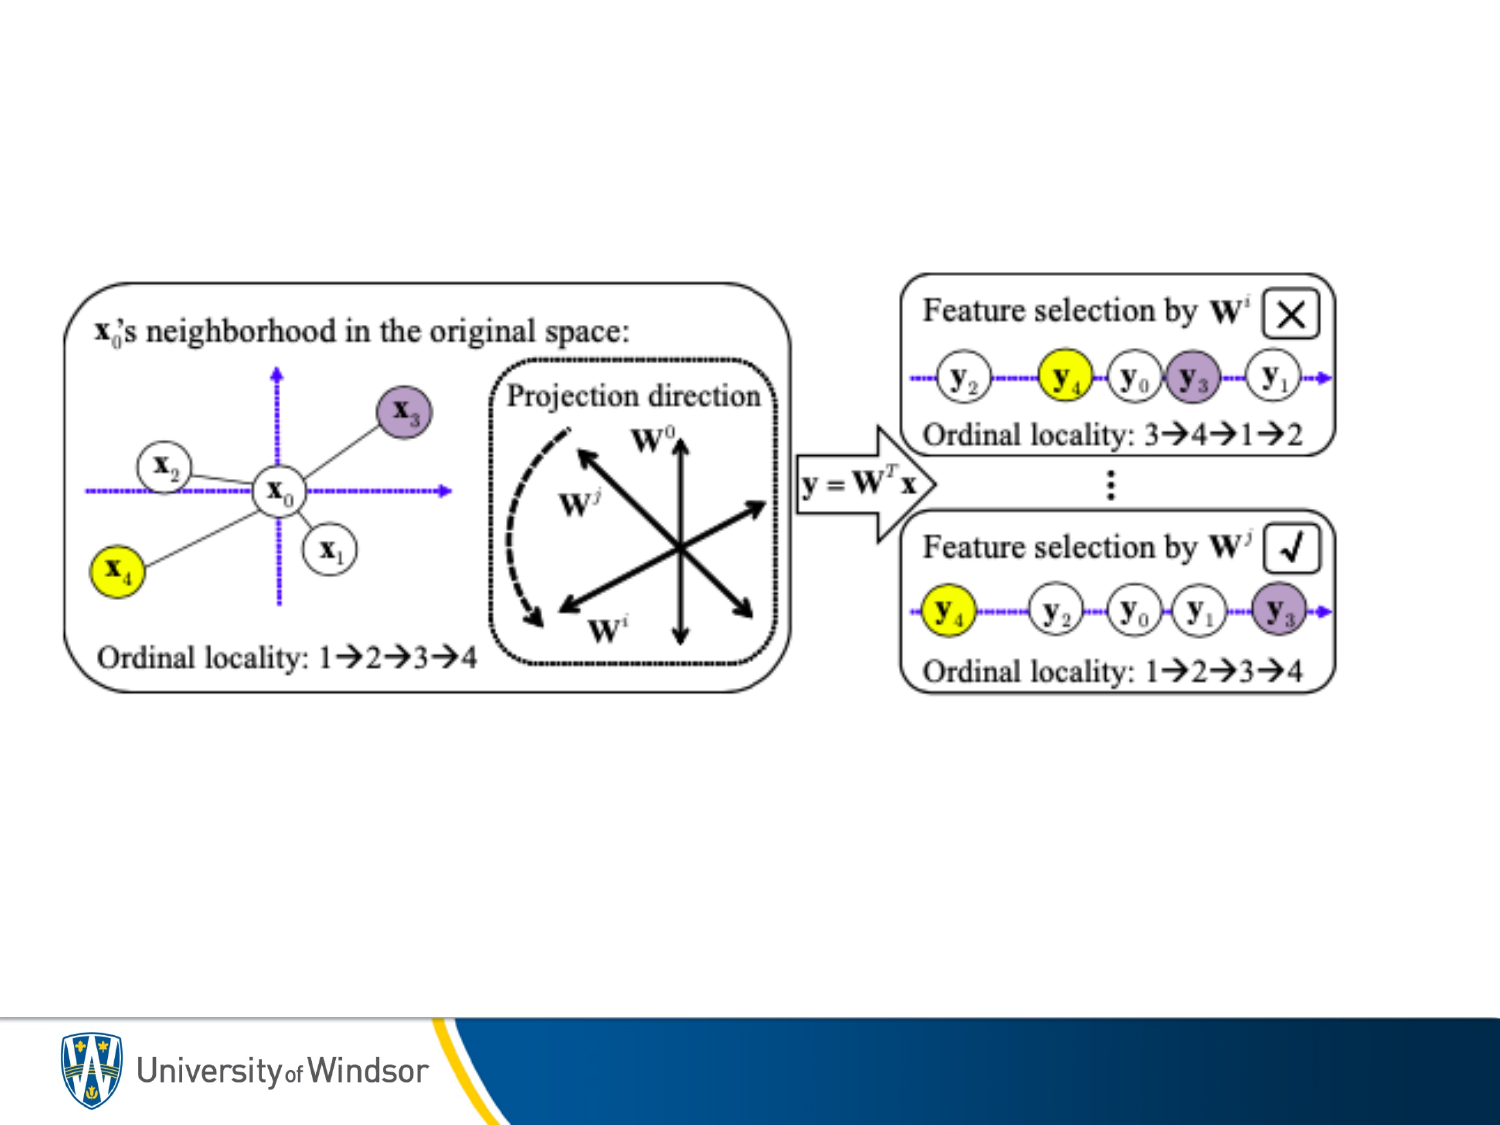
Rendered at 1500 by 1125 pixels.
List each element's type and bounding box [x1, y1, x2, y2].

list [41, 239, 1367, 724]
picture [0, 1017, 1500, 1125]
